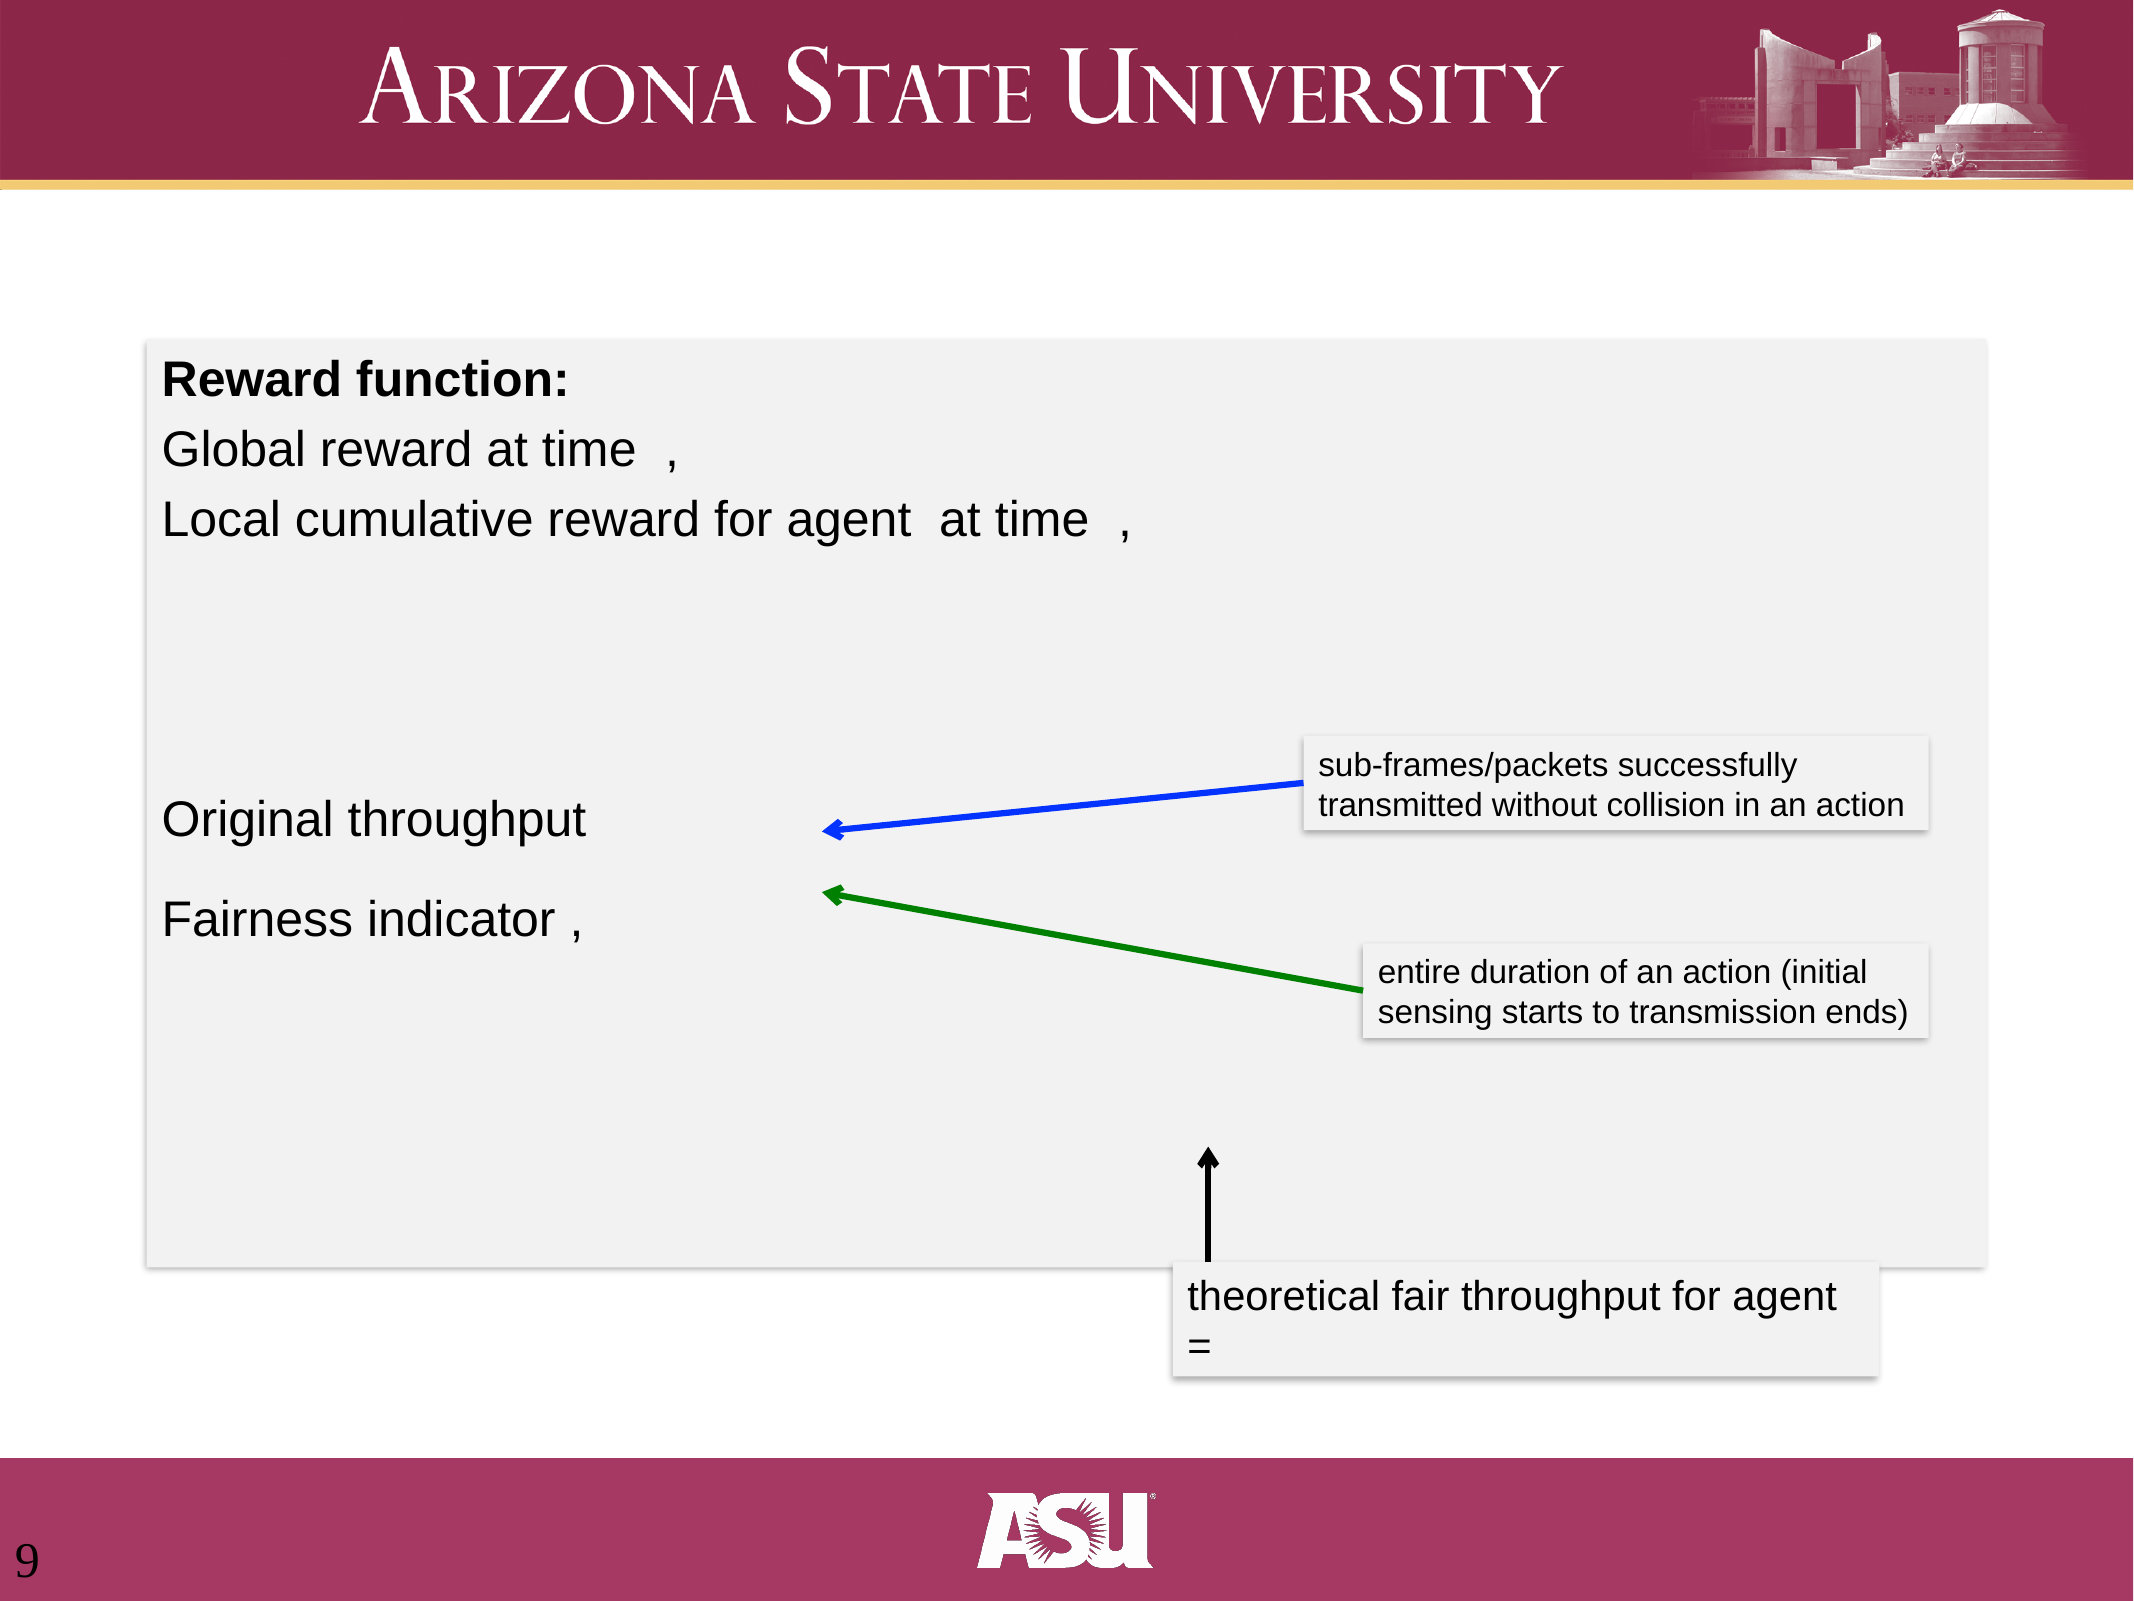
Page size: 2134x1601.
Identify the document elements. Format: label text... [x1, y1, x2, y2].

slide_number 8 [0, 1520, 480, 1601]
text_box sub-frames/packets successfully transmitted without collision in an action [1303, 735, 1929, 831]
picture [0, 0, 2134, 190]
text_box entire duration of an action (initial sensing starts to transmission ends) [1363, 943, 1929, 1038]
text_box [821, 783, 1304, 832]
picture [0, 1458, 2134, 1601]
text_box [821, 892, 1364, 992]
